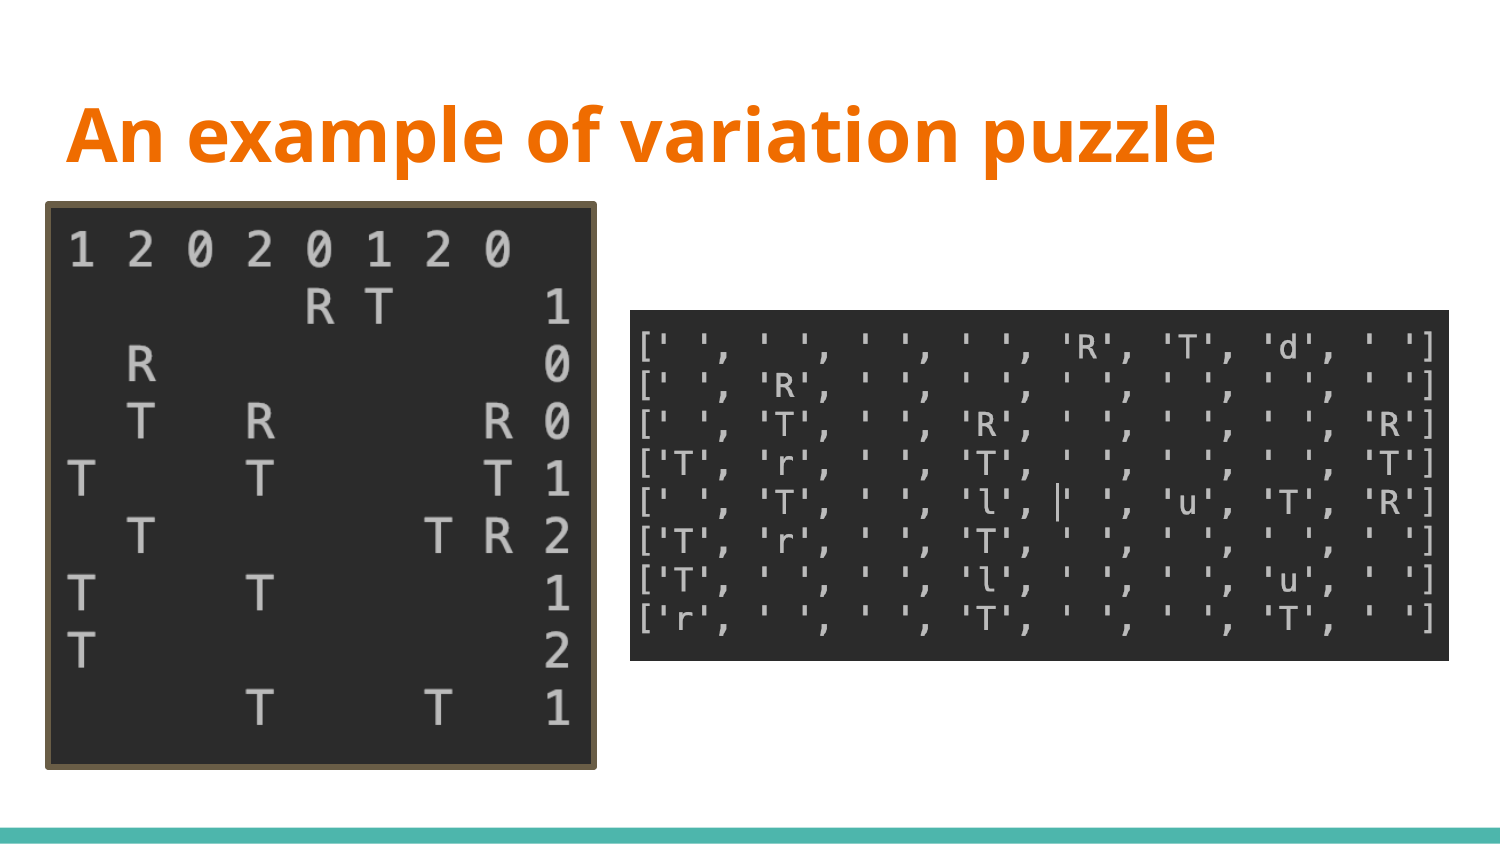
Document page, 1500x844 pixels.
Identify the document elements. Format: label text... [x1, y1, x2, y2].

title An example of variation puzzle [51, 72, 1449, 189]
picture [50, 207, 592, 764]
picture [630, 310, 1450, 661]
